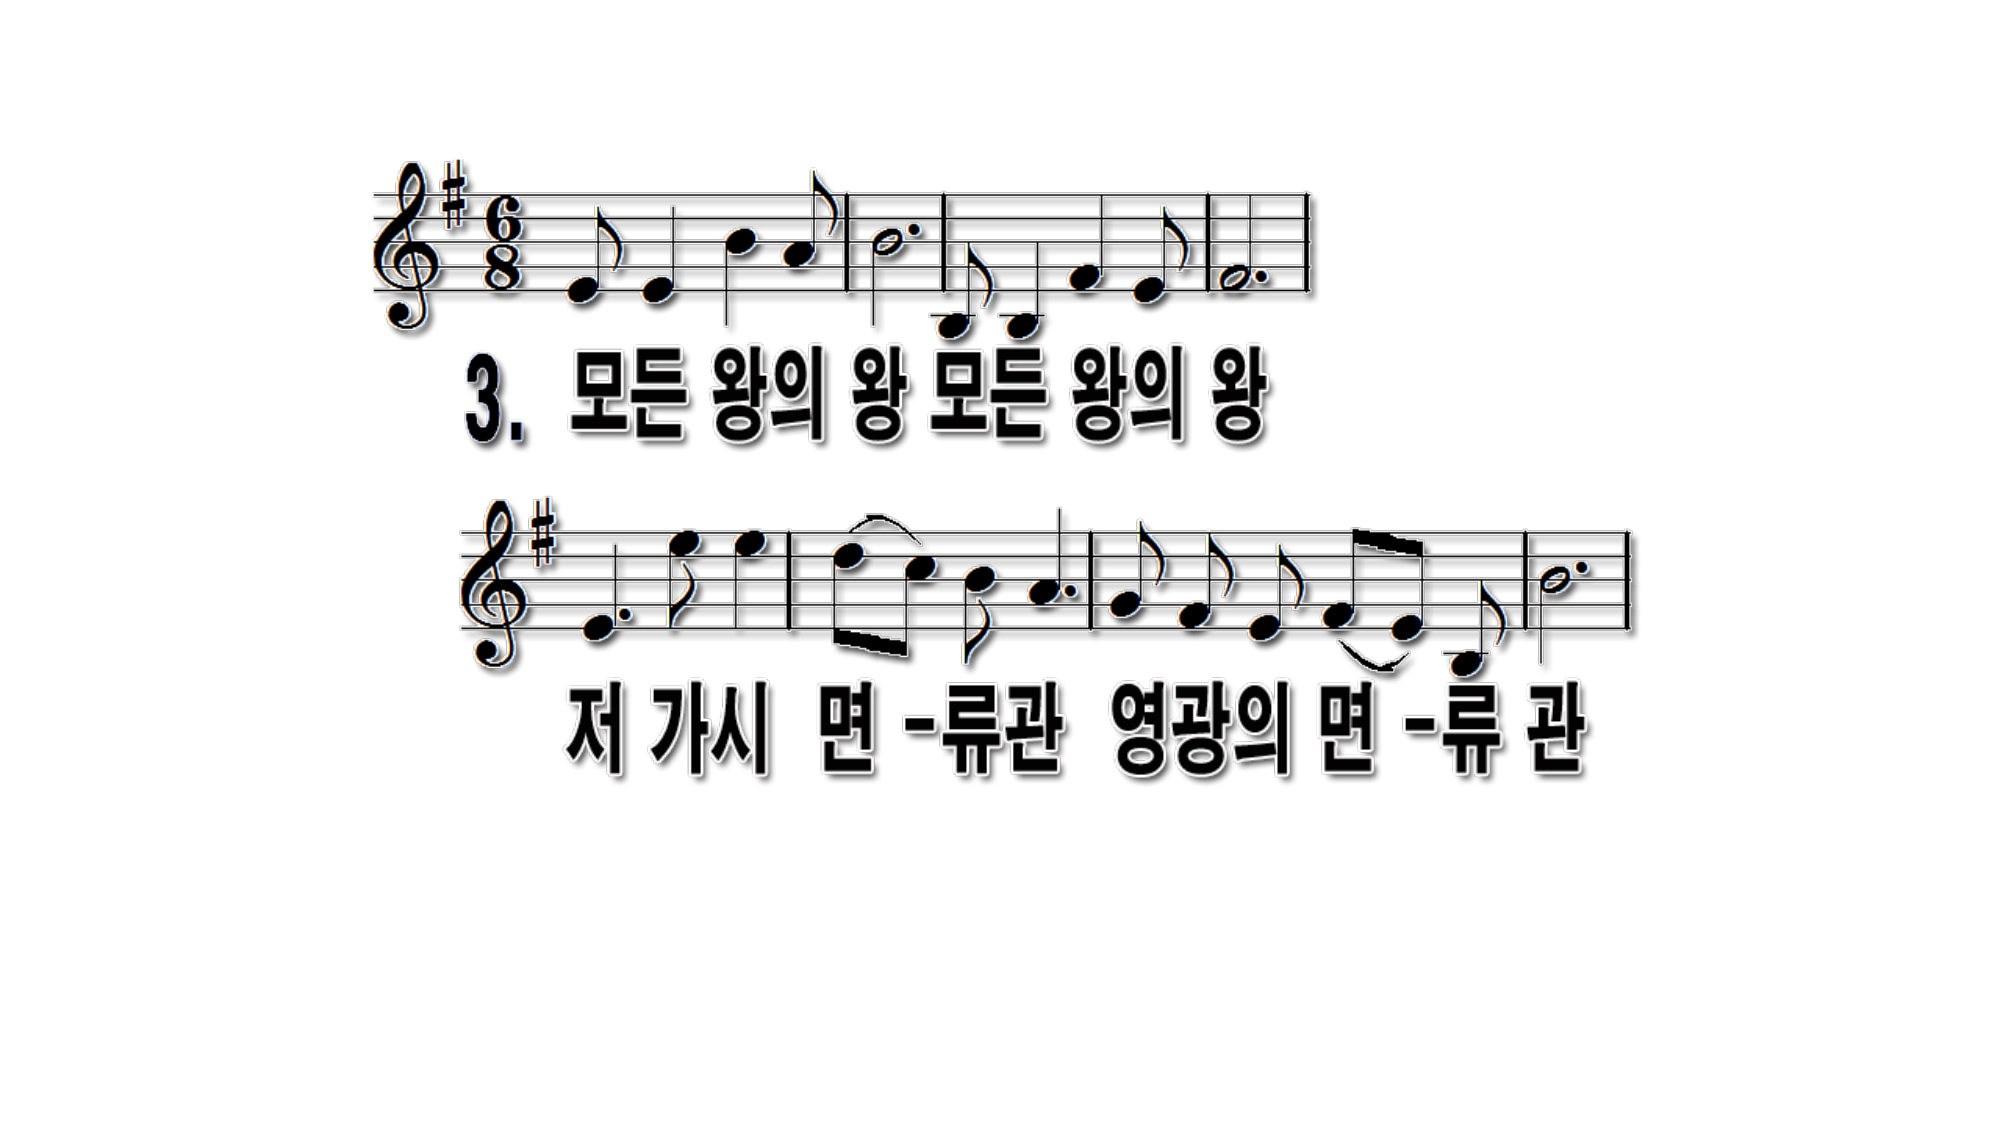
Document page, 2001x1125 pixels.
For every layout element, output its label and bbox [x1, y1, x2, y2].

picture [249, 0, 1750, 815]
